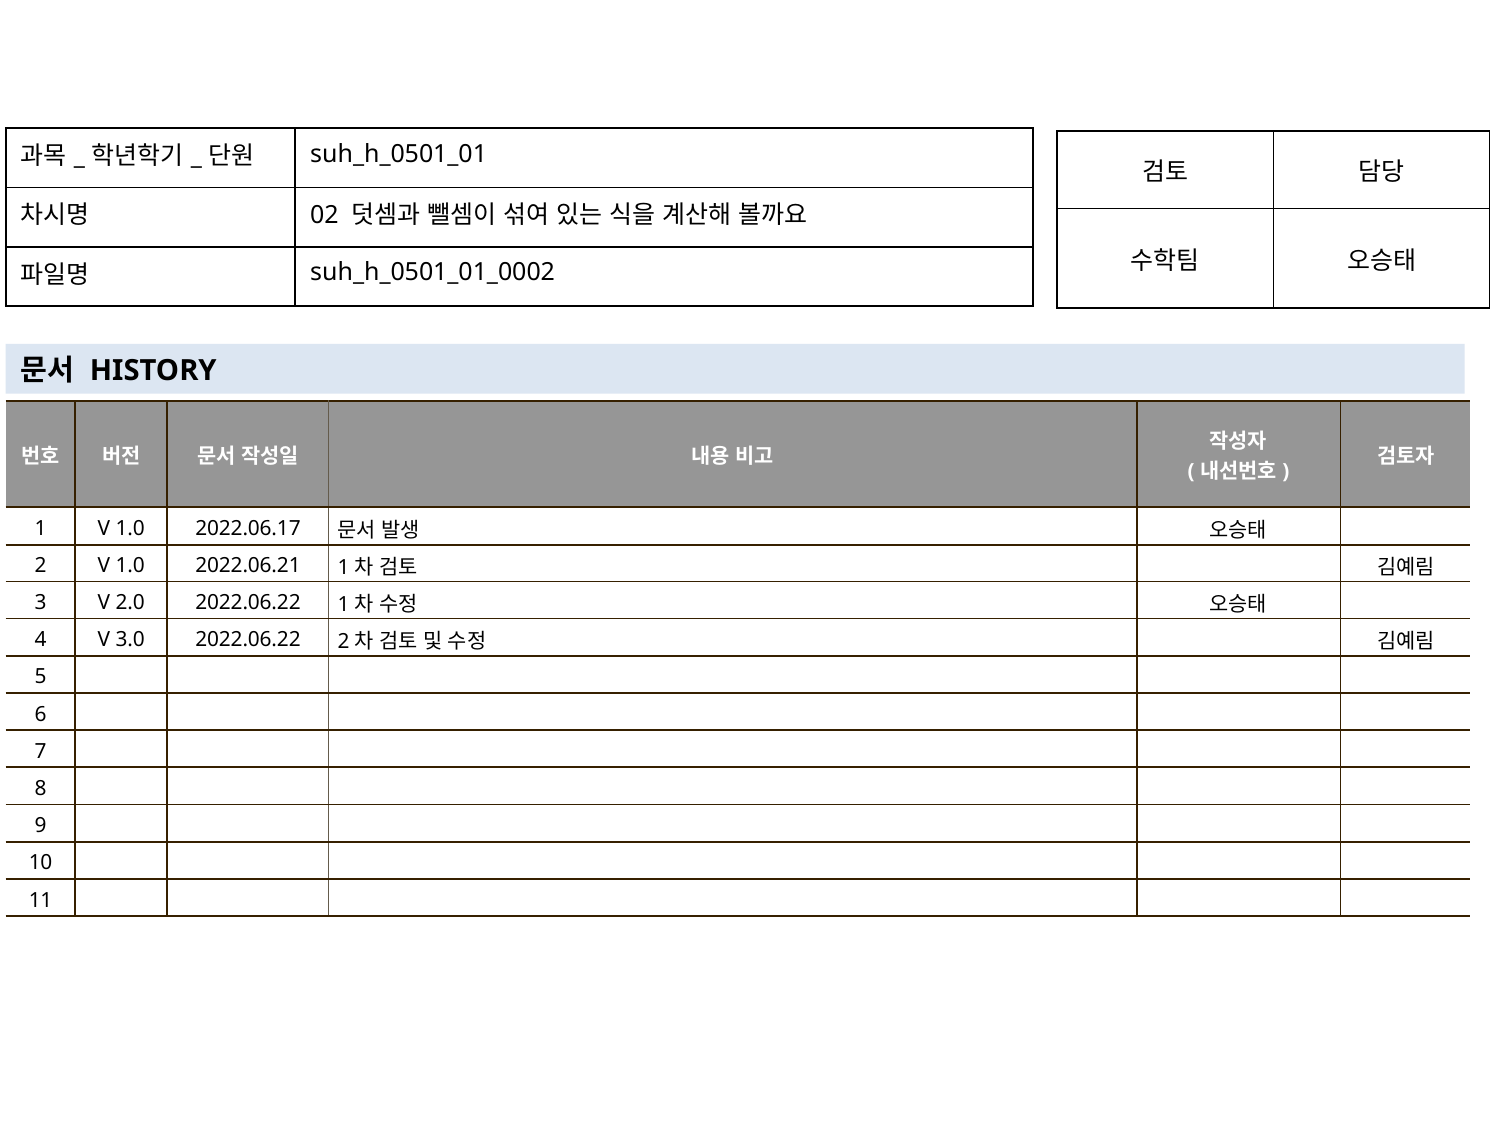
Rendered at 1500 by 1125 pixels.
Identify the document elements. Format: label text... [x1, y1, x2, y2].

table_cell 3 [6, 582, 74, 618]
table_cell 4 [6, 619, 74, 655]
text_box 문서 HISTORY [5, 343, 1465, 394]
table_cell [1138, 657, 1340, 692]
table_header 작성자 (내선번호) [1138, 402, 1340, 506]
table_header 검토자 [1341, 402, 1470, 506]
table_cell [1138, 694, 1340, 729]
table_cell 11 [6, 880, 74, 915]
table_cell V 3.0 [76, 619, 166, 655]
table_cell [1341, 508, 1470, 544]
table_cell 2차 검토 및 수정 [329, 619, 1136, 655]
table_cell [1341, 731, 1470, 766]
table_cell [76, 731, 166, 766]
table_cell 9 [6, 805, 74, 841]
table_cell 7 [6, 731, 74, 766]
table_cell [1341, 694, 1470, 729]
table_cell [1138, 880, 1340, 915]
table_cell [76, 694, 166, 729]
table_cell 김예림 [1341, 619, 1470, 655]
table_cell [76, 657, 166, 692]
table_header 과목_학년학기_단원 [7, 129, 294, 187]
table_cell [1138, 843, 1340, 878]
table_cell V 1.0 [76, 546, 166, 581]
table_cell 5 [6, 657, 74, 692]
table_cell [1341, 805, 1470, 841]
table_cell 10 [6, 843, 74, 878]
table_cell [76, 843, 166, 878]
table_cell [168, 694, 328, 729]
table_cell [329, 843, 1136, 878]
table_cell 8 [6, 768, 74, 804]
table_cell V 2.0 [76, 582, 166, 618]
table_cell 오승태 [1274, 209, 1489, 307]
table_header 버전 [76, 402, 166, 506]
table_cell [76, 805, 166, 841]
table_cell [329, 657, 1136, 692]
table_cell [76, 768, 166, 804]
table_header 검토 [1058, 132, 1273, 208]
table_cell [168, 657, 328, 692]
table_header 번호 [6, 402, 74, 506]
table_cell [168, 731, 328, 766]
table_cell [1138, 731, 1340, 766]
table_cell 2022.06.22 [168, 582, 328, 618]
table_cell [1138, 768, 1340, 804]
table_header suh_h_0501_01 [296, 129, 1032, 187]
table_cell V 1.0 [76, 508, 166, 544]
table_cell [1341, 880, 1470, 915]
table_cell 오승태 [1138, 582, 1340, 618]
table_cell [1341, 768, 1470, 804]
table_cell [76, 880, 166, 915]
table_cell 1차 검토 [329, 546, 1136, 581]
table_cell [1341, 582, 1470, 618]
table_cell suh_h_0501_01_0002 [296, 248, 1032, 305]
table_header 문서 작성일 [168, 402, 328, 506]
table_cell [1138, 546, 1340, 581]
table_cell 1차 수정 [329, 582, 1136, 618]
table_cell 문서 발생 [329, 508, 1136, 544]
table_cell 02 덧셈과 뺄셈이 섞여 있는 식을 계산해 볼까요 [296, 188, 1032, 246]
table_cell [168, 768, 328, 804]
table_cell 2022.06.21 [168, 546, 328, 581]
table_cell [329, 805, 1136, 841]
table_cell [329, 694, 1136, 729]
table_cell [168, 843, 328, 878]
table_cell 오승태 [1138, 508, 1340, 544]
table_cell [1341, 657, 1470, 692]
table_header 담당 [1274, 132, 1489, 208]
table_cell 수학팀 [1058, 209, 1273, 307]
table_cell [329, 768, 1136, 804]
table_cell 김예림 [1341, 546, 1470, 581]
table_cell [1341, 843, 1470, 878]
table_cell 2022.06.17 [168, 508, 328, 544]
table_cell 2022.06.22 [168, 619, 328, 655]
table_cell 1 [6, 508, 74, 544]
table_cell [168, 880, 328, 915]
table_header 내용 비고 [329, 402, 1136, 506]
table_cell [168, 805, 328, 841]
table_cell 파일명 [7, 248, 294, 305]
table_cell 2 [6, 546, 74, 581]
table_cell 차시명 [7, 188, 294, 246]
table_cell 6 [6, 694, 74, 729]
table_cell [1138, 805, 1340, 841]
table_cell [1138, 619, 1340, 655]
table_cell [329, 880, 1136, 915]
table_cell [329, 731, 1136, 766]
